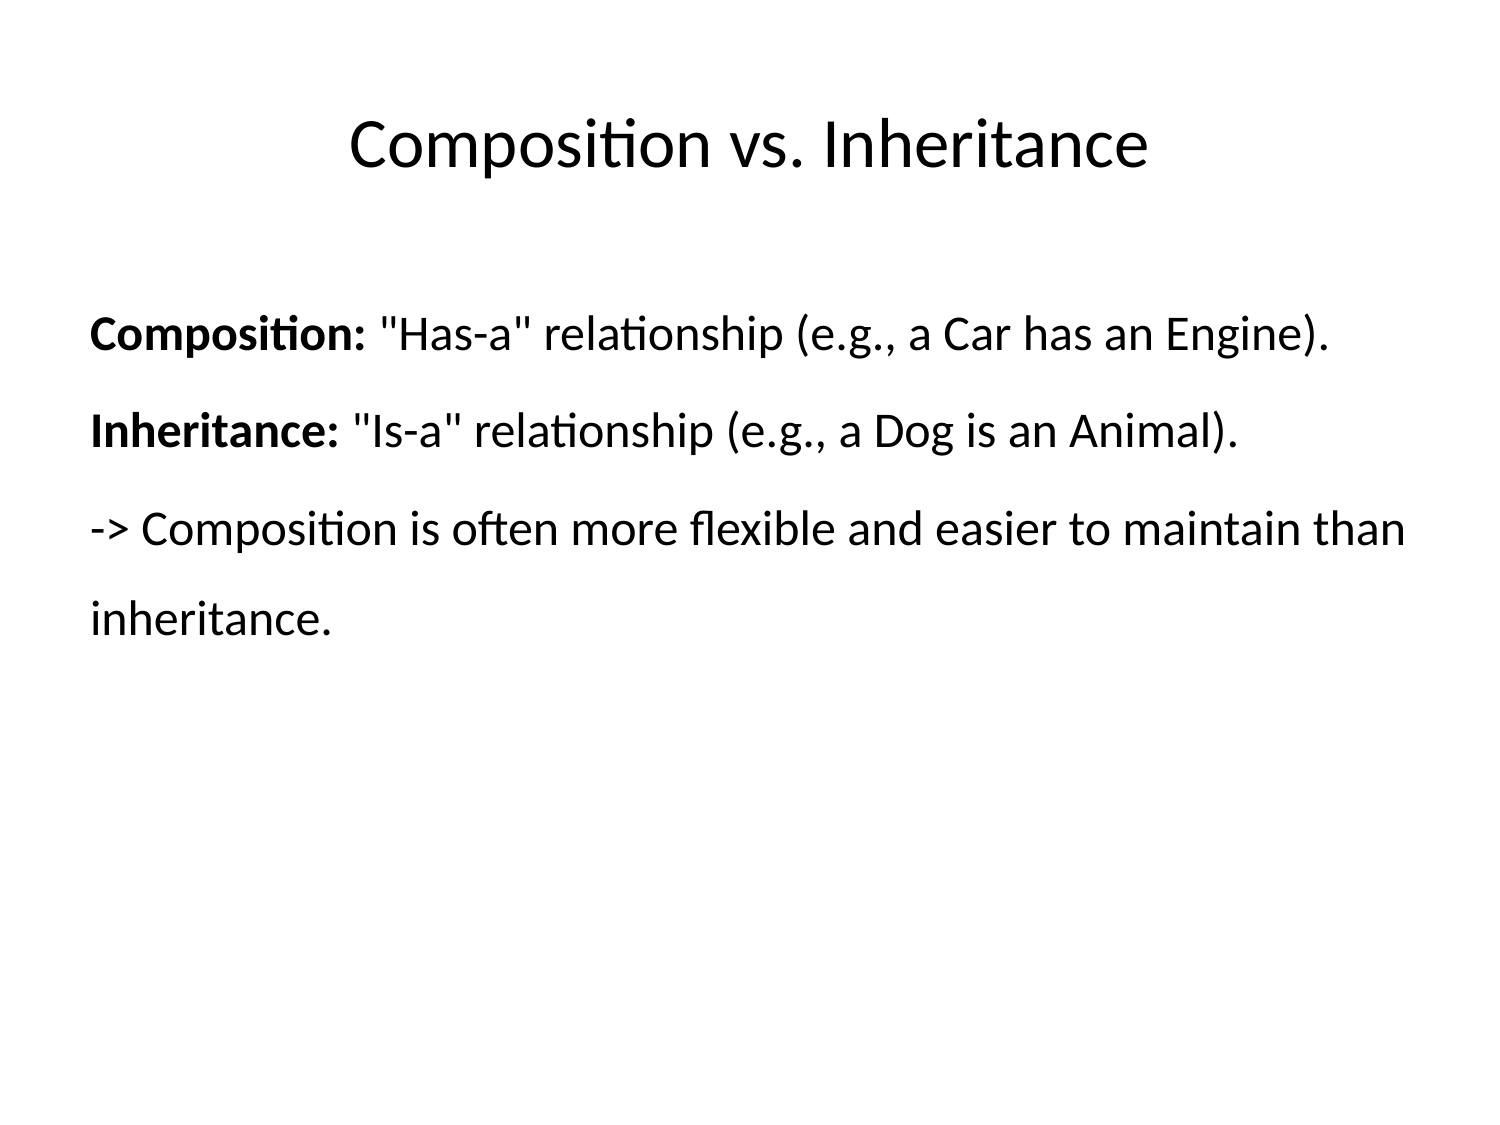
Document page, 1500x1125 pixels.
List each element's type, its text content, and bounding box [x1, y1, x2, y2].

list Composition: "Has-a" relationship (e.g., a Car has an Engine). Inheritance: "Is-a" relationship (e.g., a Dog is an Animal). -> Composition is often more flexible and easier to maintain than inheritance. [75, 262, 1425, 1005]
title Composition vs. Inheritance [75, 45, 1425, 233]
